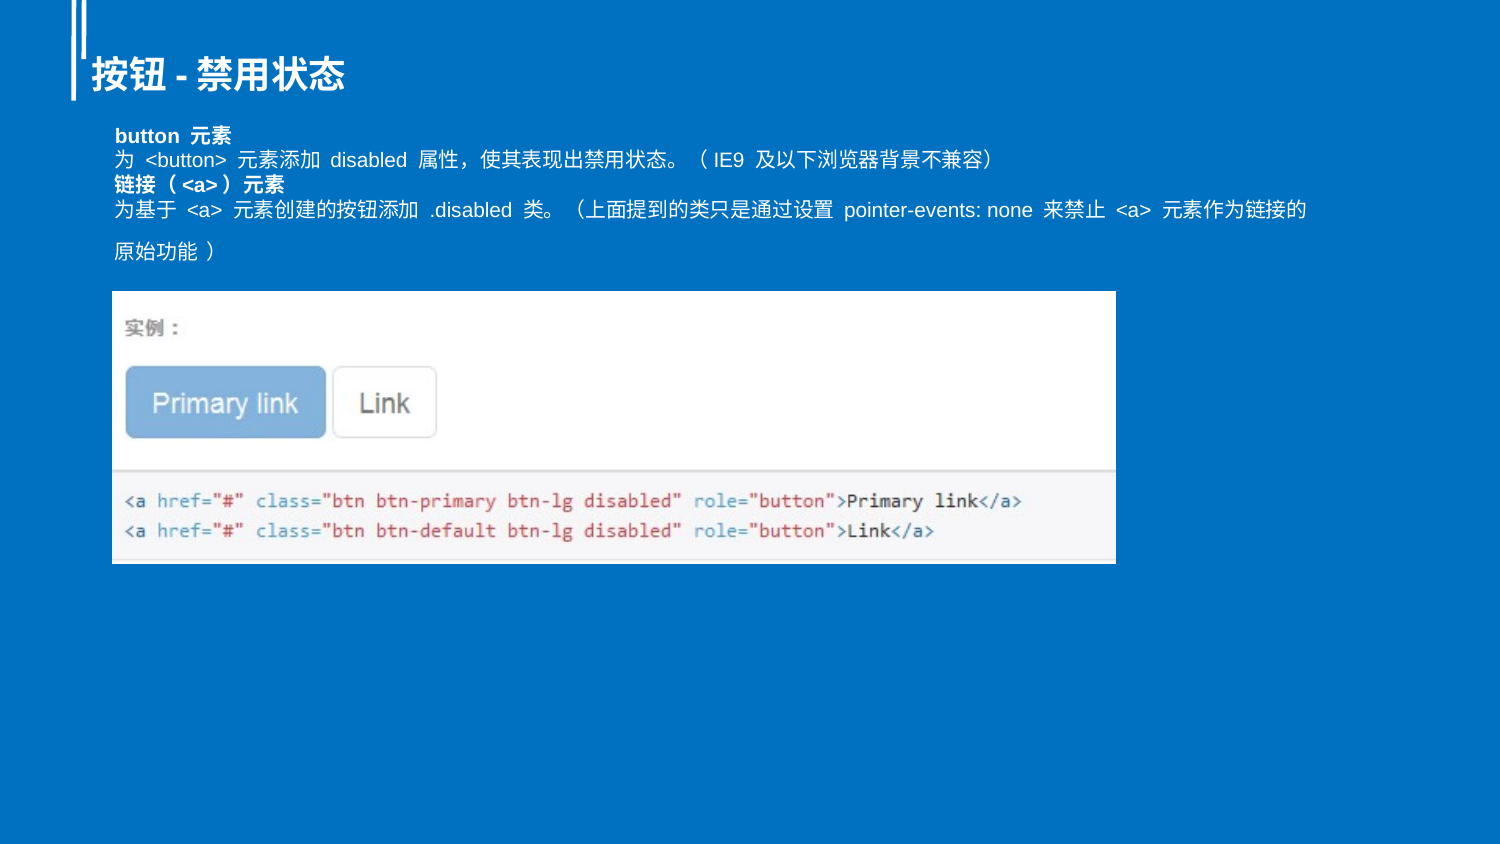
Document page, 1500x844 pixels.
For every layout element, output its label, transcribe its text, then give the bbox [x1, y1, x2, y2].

text_box button 元素 为 <button> 元素添加 disabled 属性，使其表现出禁用状态。（IE9 及以下浏览器背景不兼容） 链接（<a>）元素 为基于 <a> 元素创建的按钮添加 .disabled 类。（上面提到的类只是通过设置 pointer-events: none 来禁止 <a> 元素作为链接的原始功能 ） [100, 114, 1341, 275]
picture [111, 291, 1116, 564]
title 按钮-禁用状态 [76, 32, 1427, 116]
